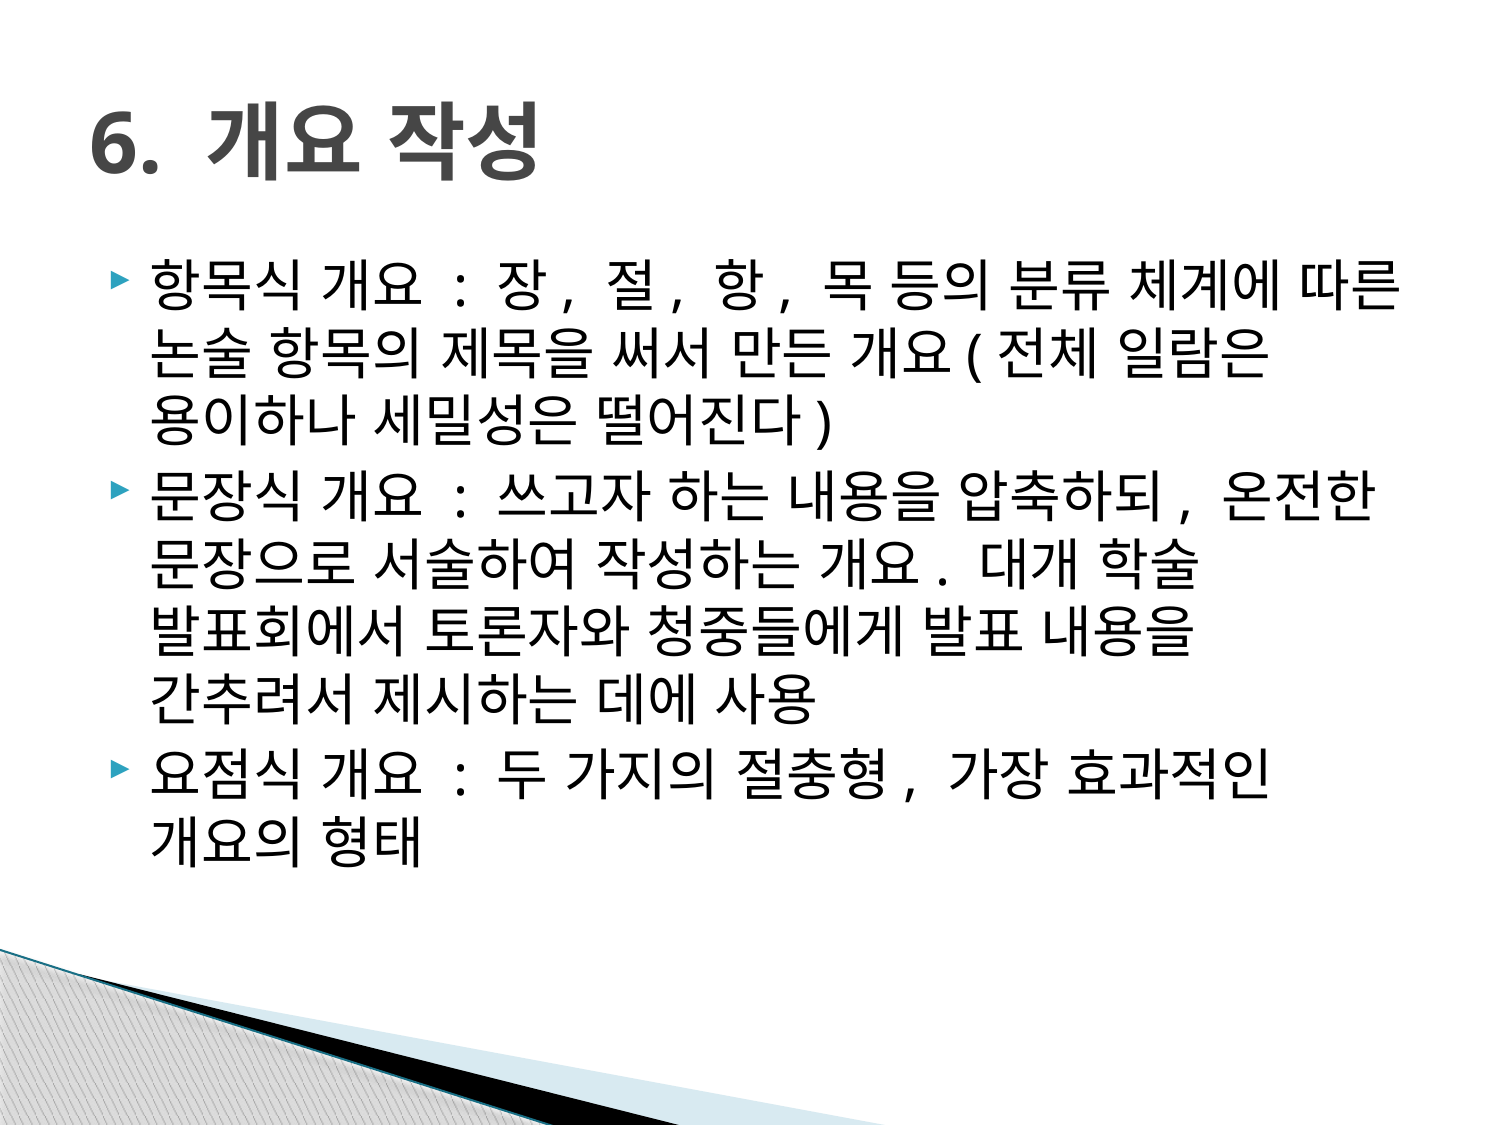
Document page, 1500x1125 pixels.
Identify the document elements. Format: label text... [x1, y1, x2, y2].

list 항목식 개요 : 장, 절, 항, 목 등의 분류 체계에 따른 논술 항목의 제목을 써서 만든 개요(전체 일람은 용이하나 세밀성은 떨어진다) 문장식 개요 : 쓰고자 하는 내용을 압축하되, 온전한 문장으로 서술하여 작성하는 개요. 대개 학술 발표회에서 토론자와 청중들에게 발표 내용을 간추려서 제시하는 데에 사용 요점식 개요 : 두 가지의 절충형, 가장 효과적인 개요의 형태 [75, 243, 1425, 986]
title 6. 개요 작성 [75, 45, 1425, 233]
